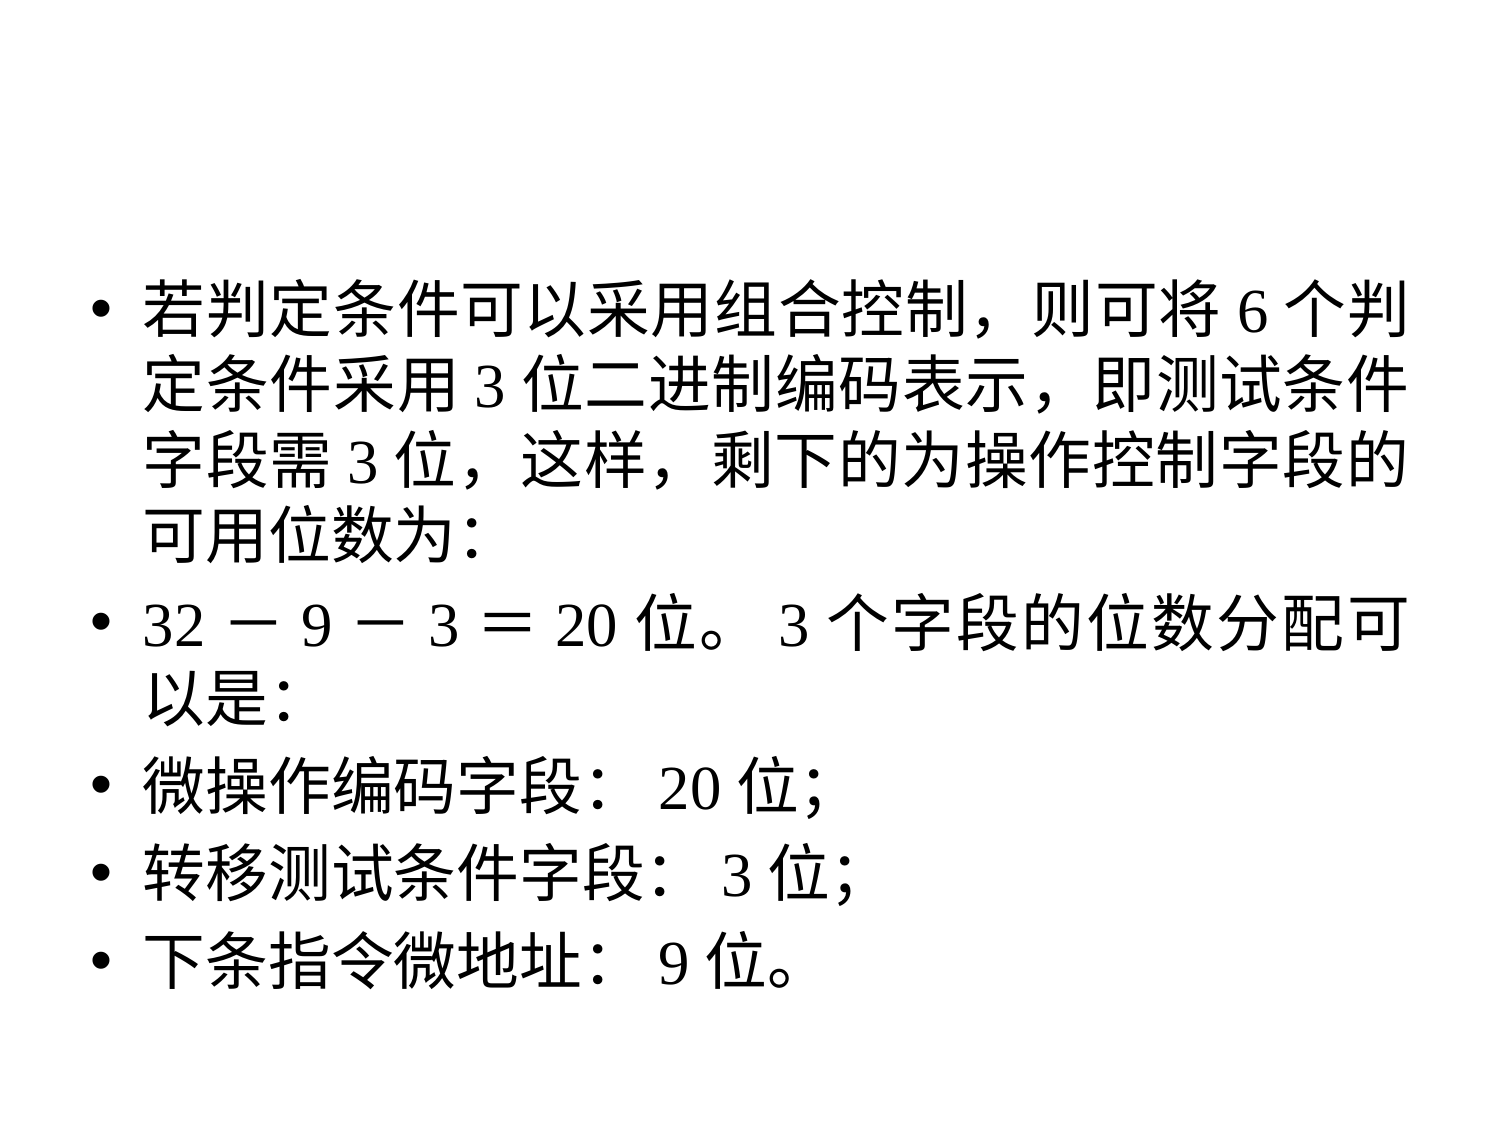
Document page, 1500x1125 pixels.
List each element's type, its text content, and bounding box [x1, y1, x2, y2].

list 若判定条件可以采用组合控制，则可将6个判定条件采用3位二进制编码表示，即测试条件字段需3位，这样，剩下的为操作控制字段的可用位数为： 32－9－3＝20位。3个字段的位数分配可以是： 微操作编码字段：20位； 转移测试条件字段：3位； 下条指令微地址：9位。 [75, 262, 1425, 1005]
